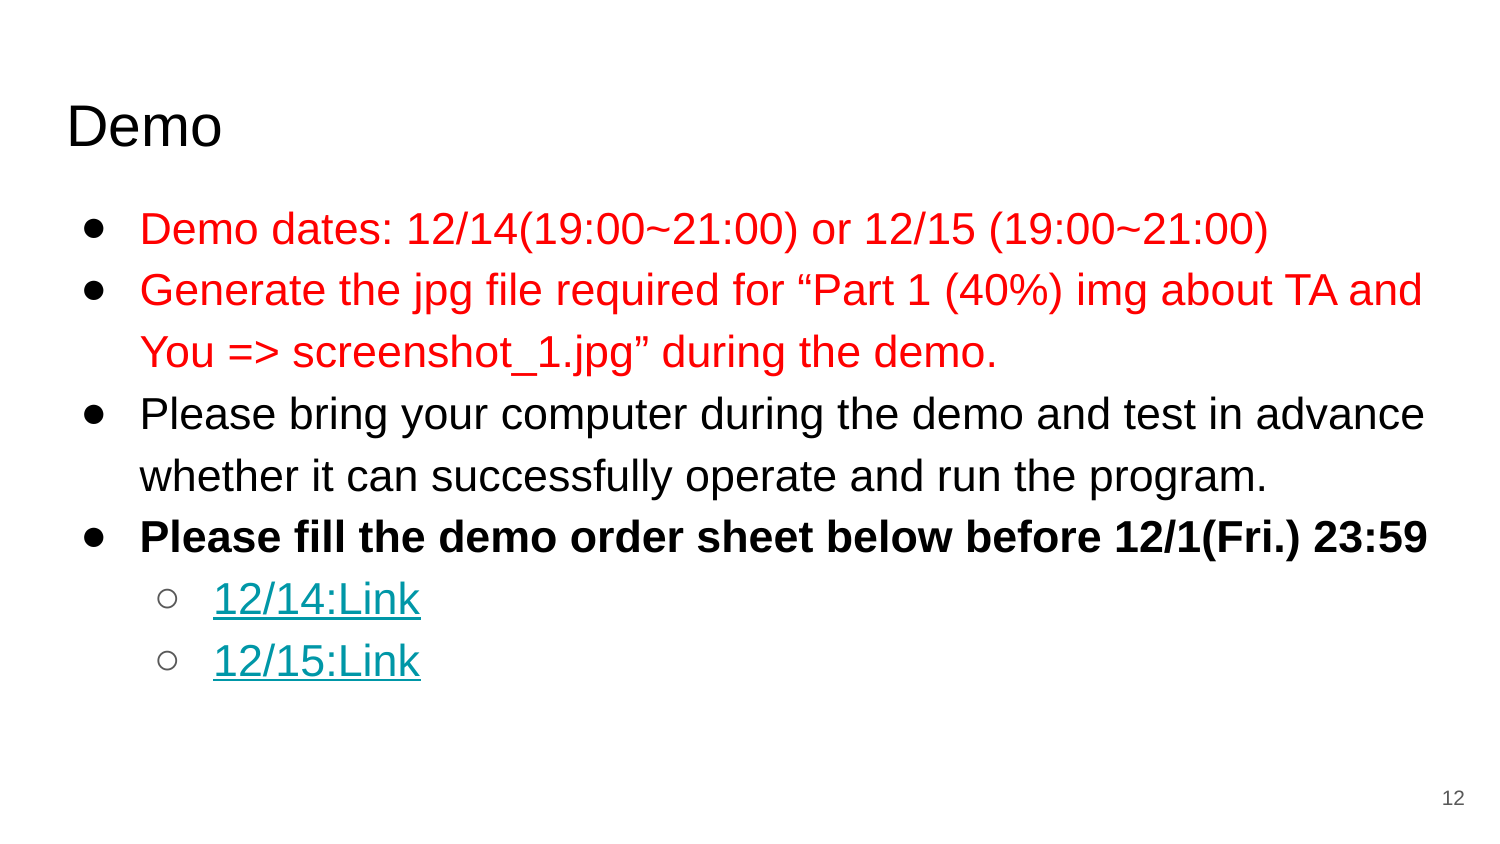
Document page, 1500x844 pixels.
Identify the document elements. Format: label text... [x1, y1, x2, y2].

list Demo dates: 12/14(19:00~21:00) or 12/15 (19:00~21:00) Generate the jpg file required for “Part 1 (40%) img about TA and You => screenshot_1.jpg” during the demo. Please bring your computer during the demo and test in advance whether it can successfully operate and run the program. Please fill the demo order sheet below before 12/1(Fri.) 23:59 12/14:Link 12/15:Link [51, 176, 1449, 827]
title Demo [51, 72, 1449, 167]
slide_number 12 [1389, 764, 1480, 830]
